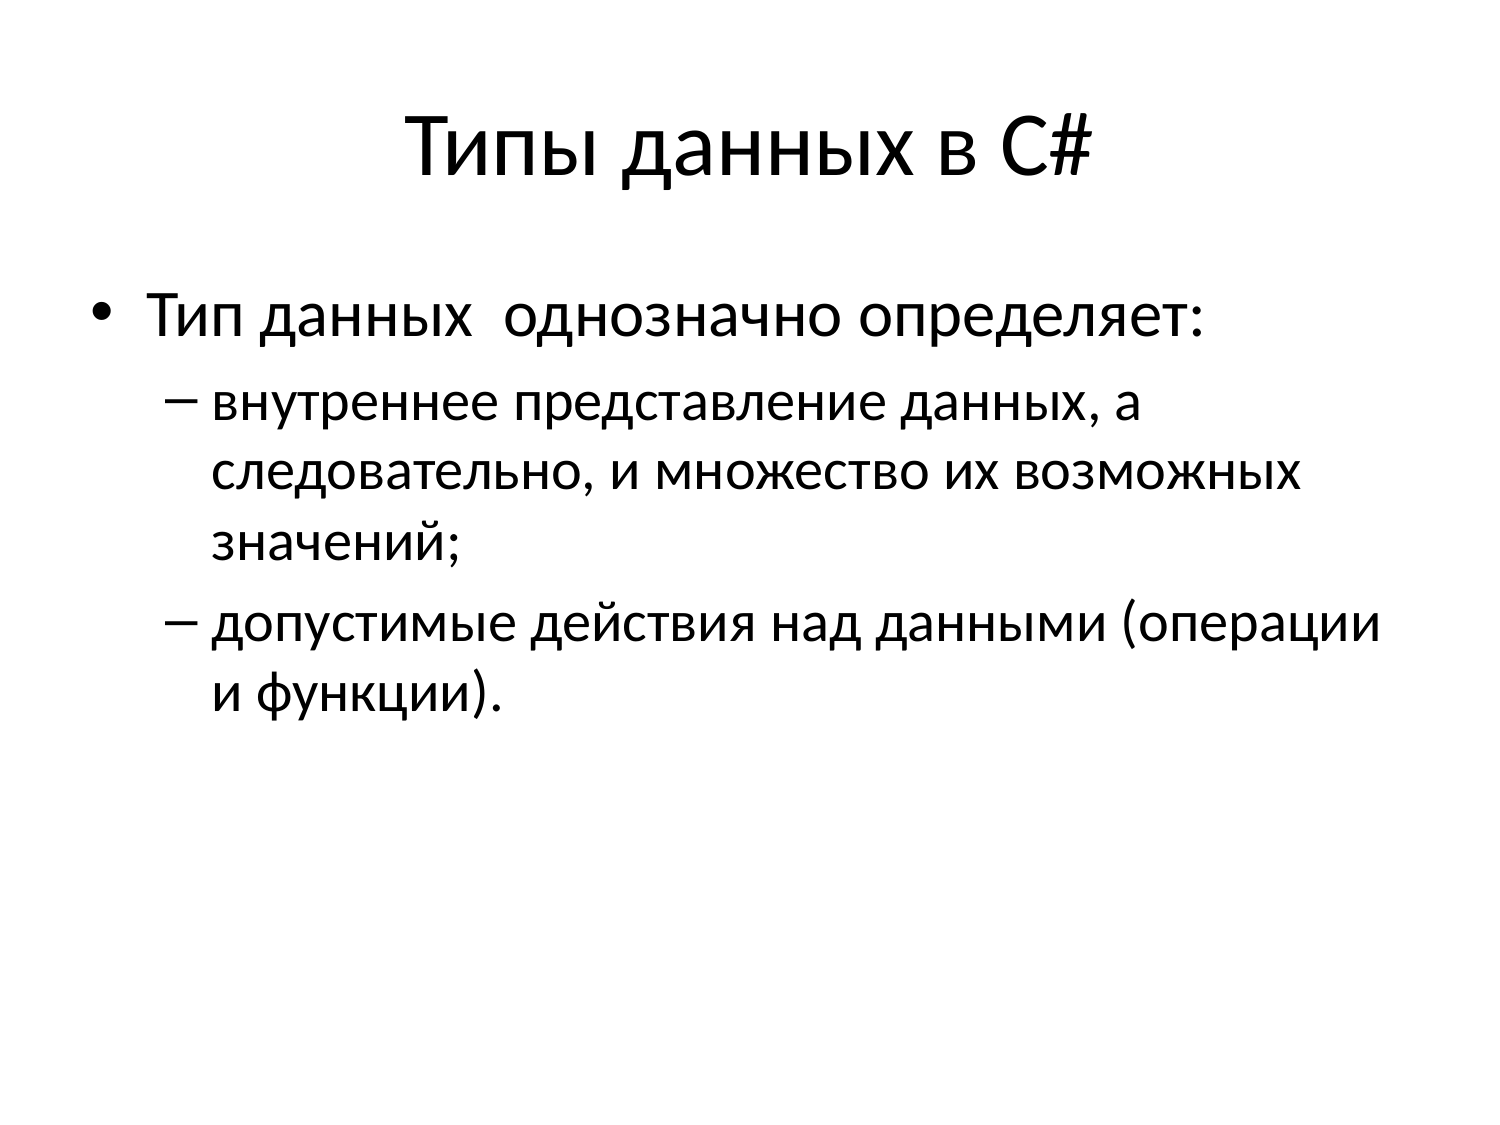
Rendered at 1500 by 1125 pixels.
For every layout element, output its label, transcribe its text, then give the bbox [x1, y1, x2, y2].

list Тип данных однозначно определяет: внутреннее представление данных, а следовательно, и множество их возможных значений; допустимые действия над данными (операции и функции). [75, 262, 1425, 1005]
title Типы данных в C# [75, 45, 1425, 233]
